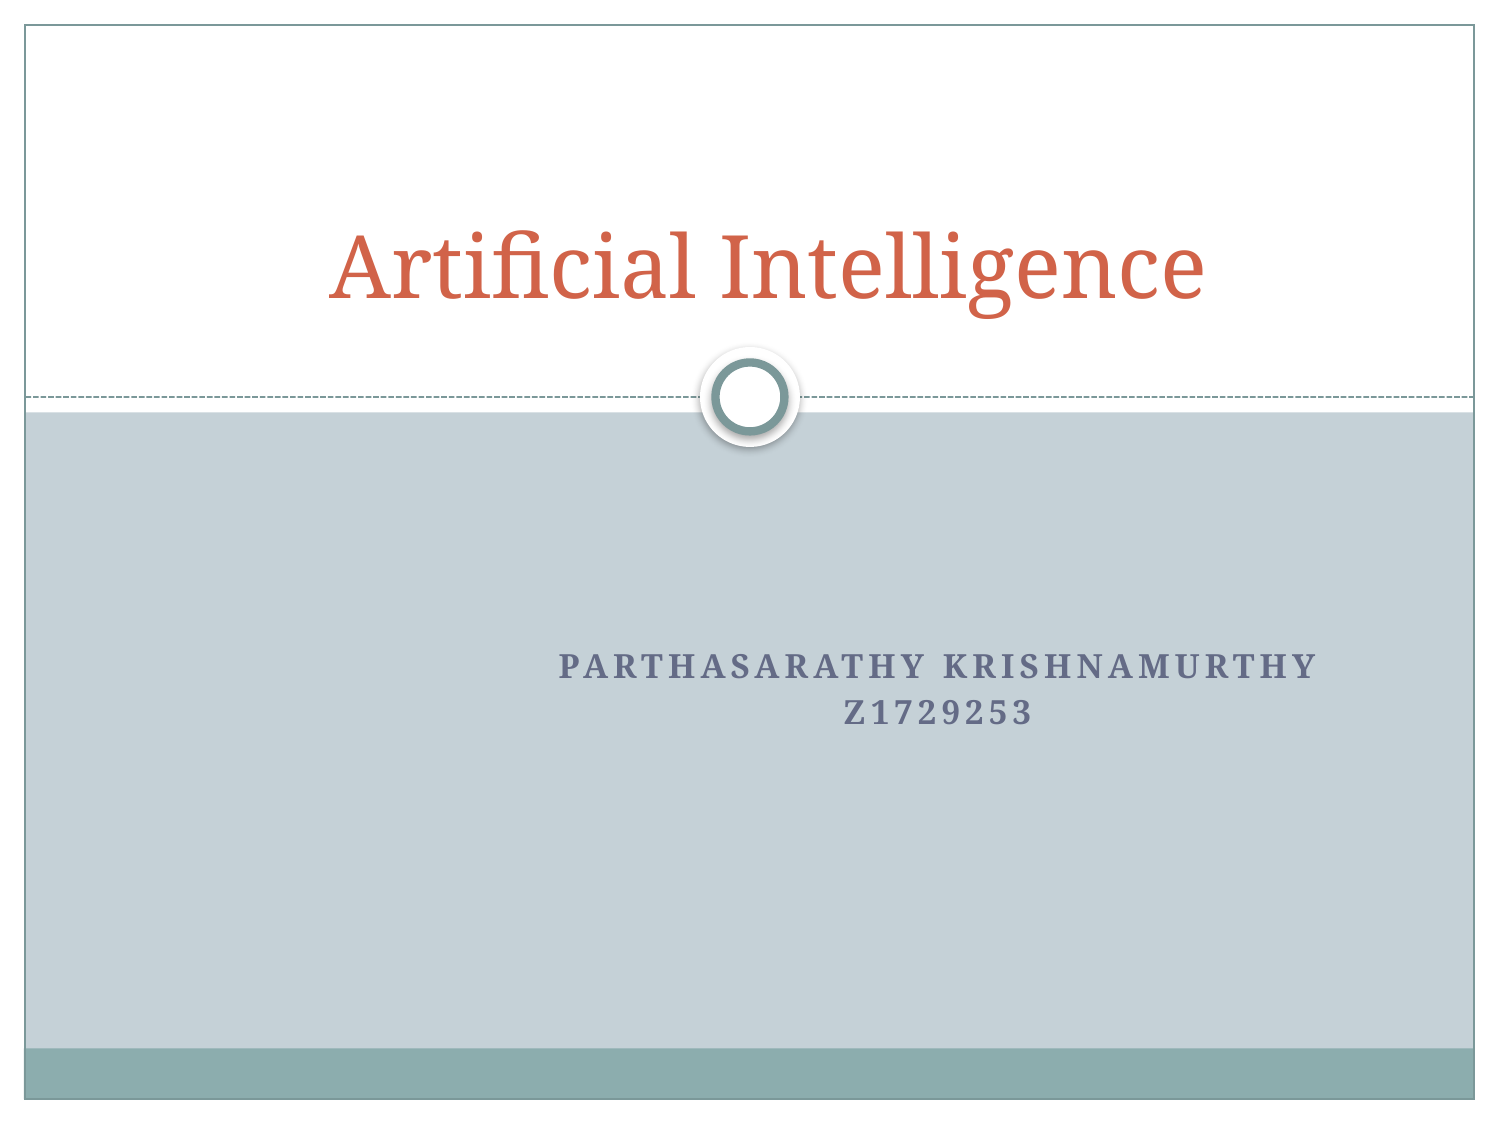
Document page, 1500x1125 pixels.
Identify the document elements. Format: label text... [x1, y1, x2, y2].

subtitle Parthasarathy Krishnamurthy z1729253 [457, 637, 1418, 750]
title Artificial Intelligence [131, 82, 1407, 324]
